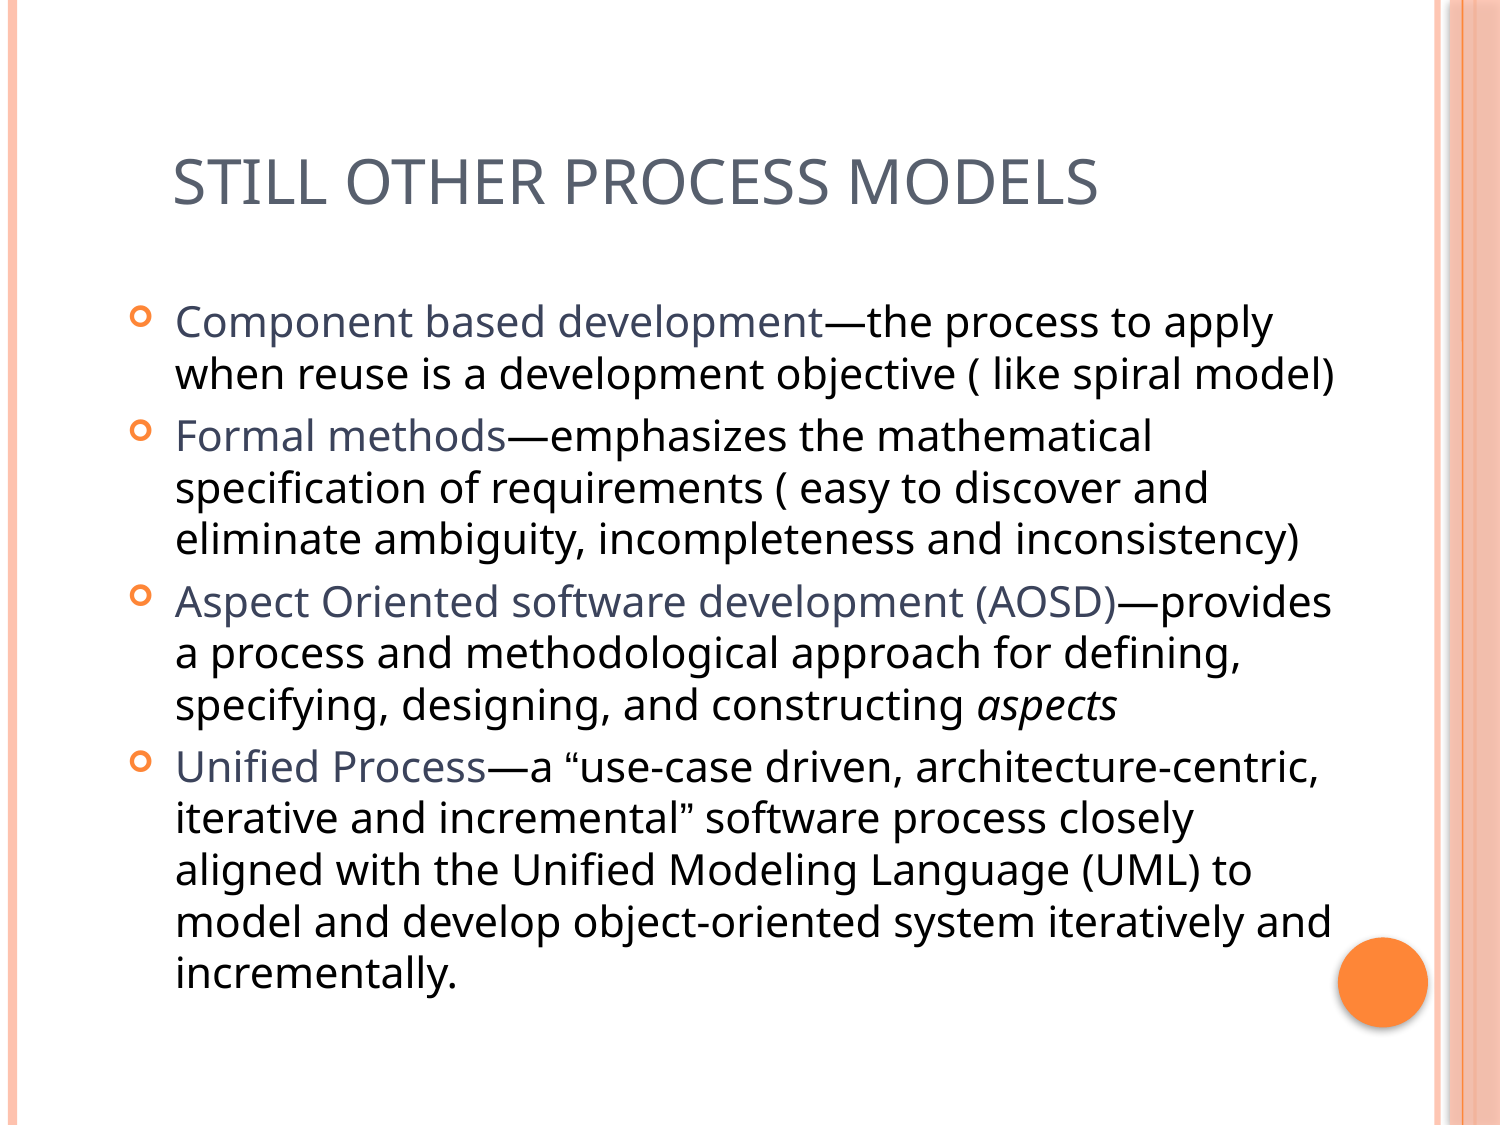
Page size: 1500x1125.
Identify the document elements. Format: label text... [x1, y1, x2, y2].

list Component based development—the process to apply when reuse is a development objective ( like spiral model) Formal methods—emphasizes the mathematical specification of requirements ( easy to discover and eliminate ambiguity, incompleteness and inconsistency) Aspect Oriented software development (AOSD)—provides a process and methodological approach for defining, specifying, designing, and constructing aspects Unified Process—a “use-case driven, architecture-centric, iterative and incremental” software process closely aligned with the Unified Modeling Language (UML) to model and develop object-oriented system iteratively and incrementally. [112, 287, 1363, 1026]
title Still Other Process Models [162, 137, 1166, 287]
